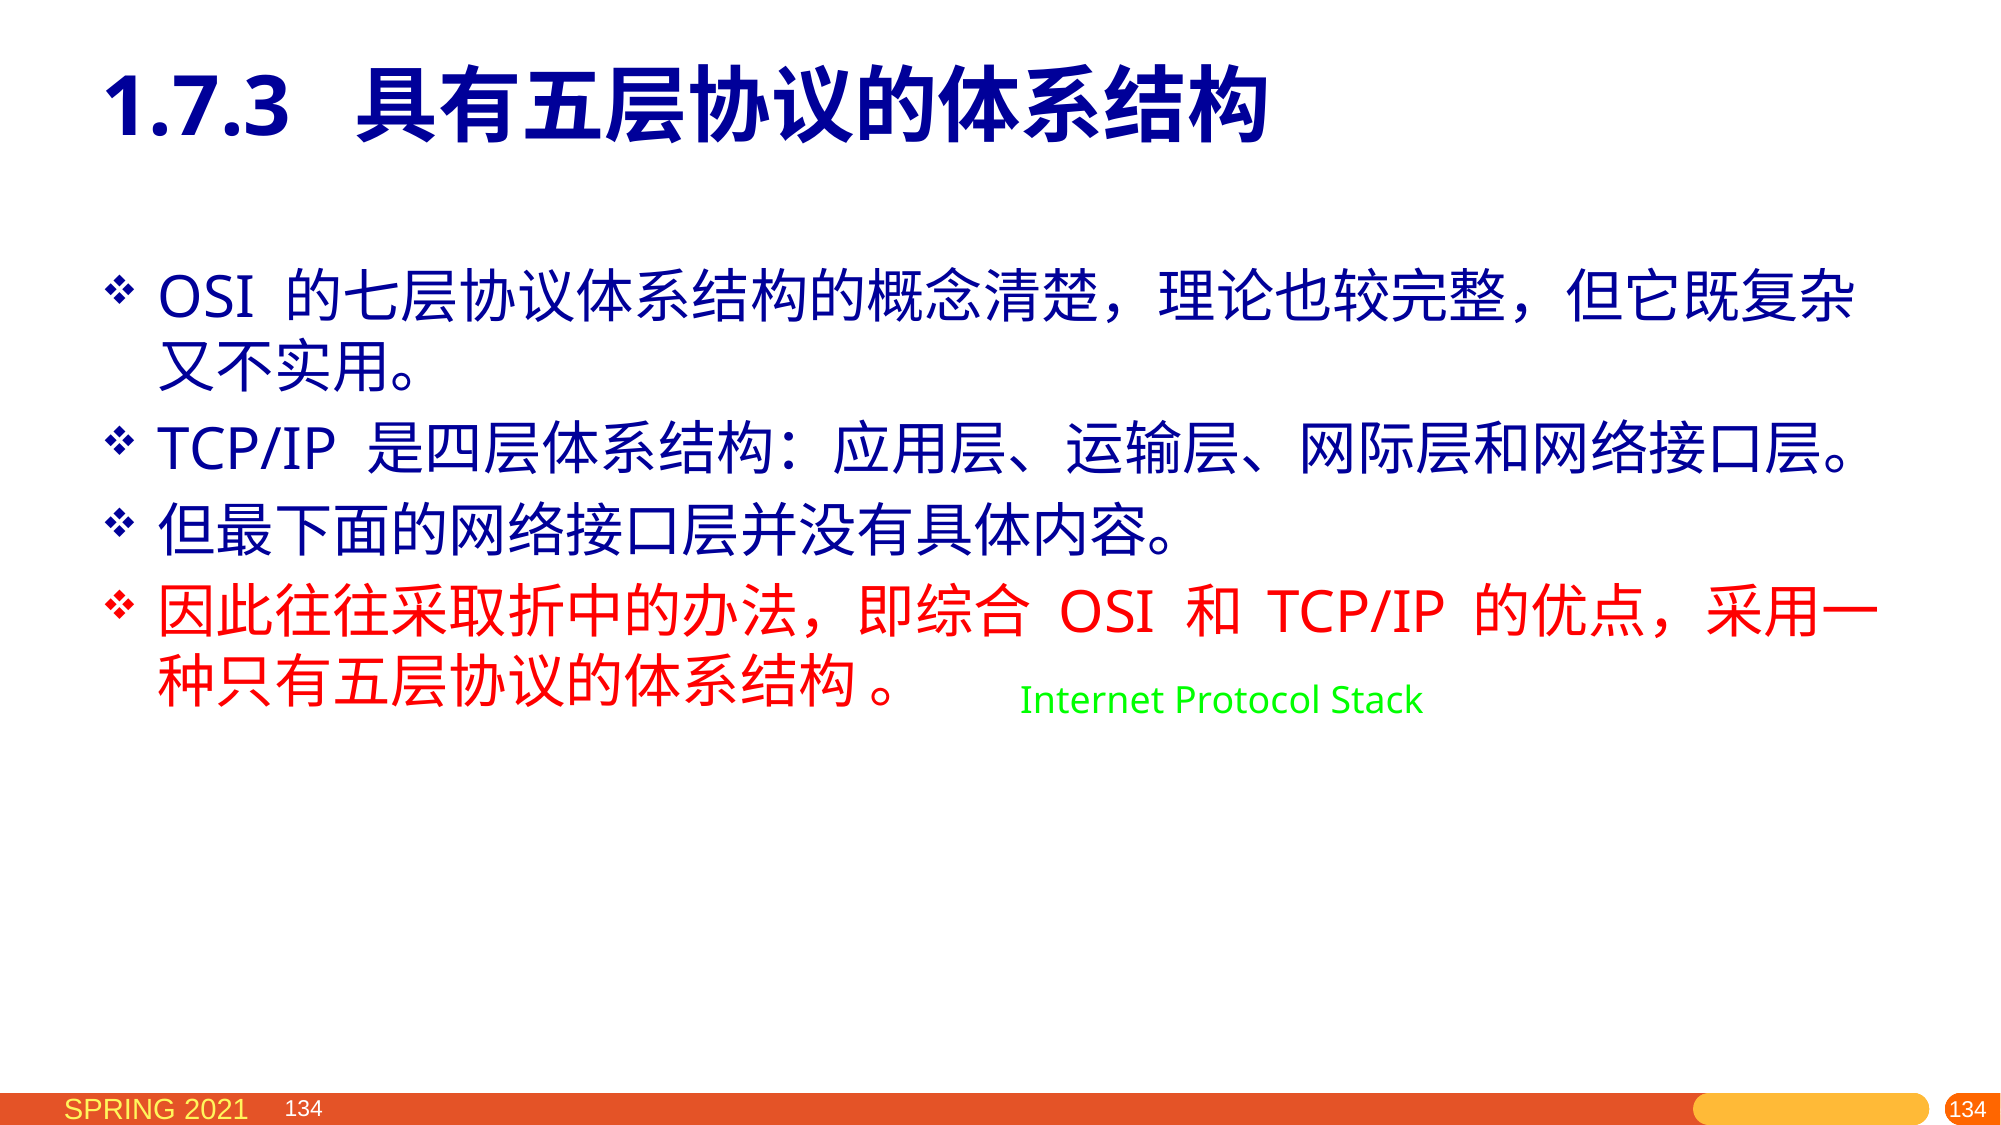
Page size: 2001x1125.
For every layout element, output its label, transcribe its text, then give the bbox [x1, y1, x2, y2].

title 1.7.3 具有五层协议的体系结构 [86, 42, 1914, 161]
text_box Internet Protocol Stack [1005, 668, 1951, 729]
list OSI 的七层协议体系结构的概念清楚，理论也较完整，但它既复杂又不实用。 TCP/IP 是四层体系结构：应用层、运输层、网际层和网络接口层。 但最下面的网络接口层并没有具体内容。 因此往往采取折中的办法，即综合 OSI 和 TCP/IP 的优点，采用一种只有五层协议的体系结构 。 [86, 252, 1914, 1047]
